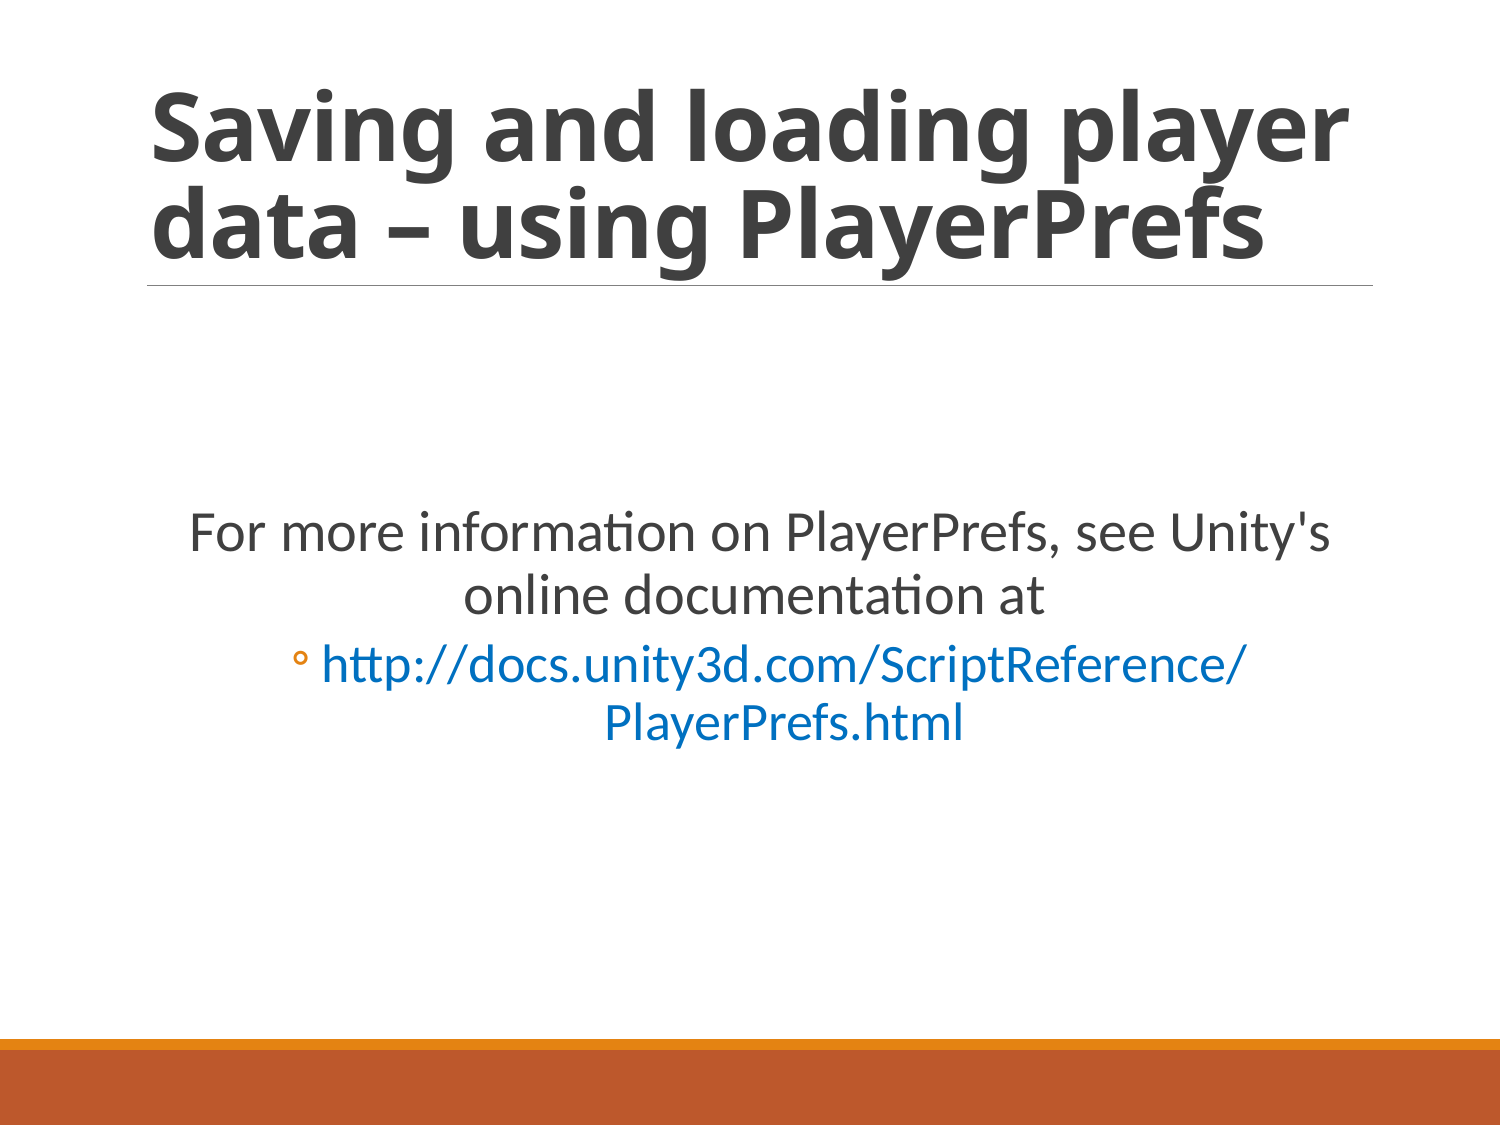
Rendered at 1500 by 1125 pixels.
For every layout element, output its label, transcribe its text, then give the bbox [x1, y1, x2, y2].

list For more information on PlayerPrefs, see Unity's online documentation at http://docs.unity3d.com/ScriptReference/PlayerPrefs.html [135, 302, 1373, 963]
title Saving and loading player data – using PlayerPrefs [135, 47, 1373, 285]
